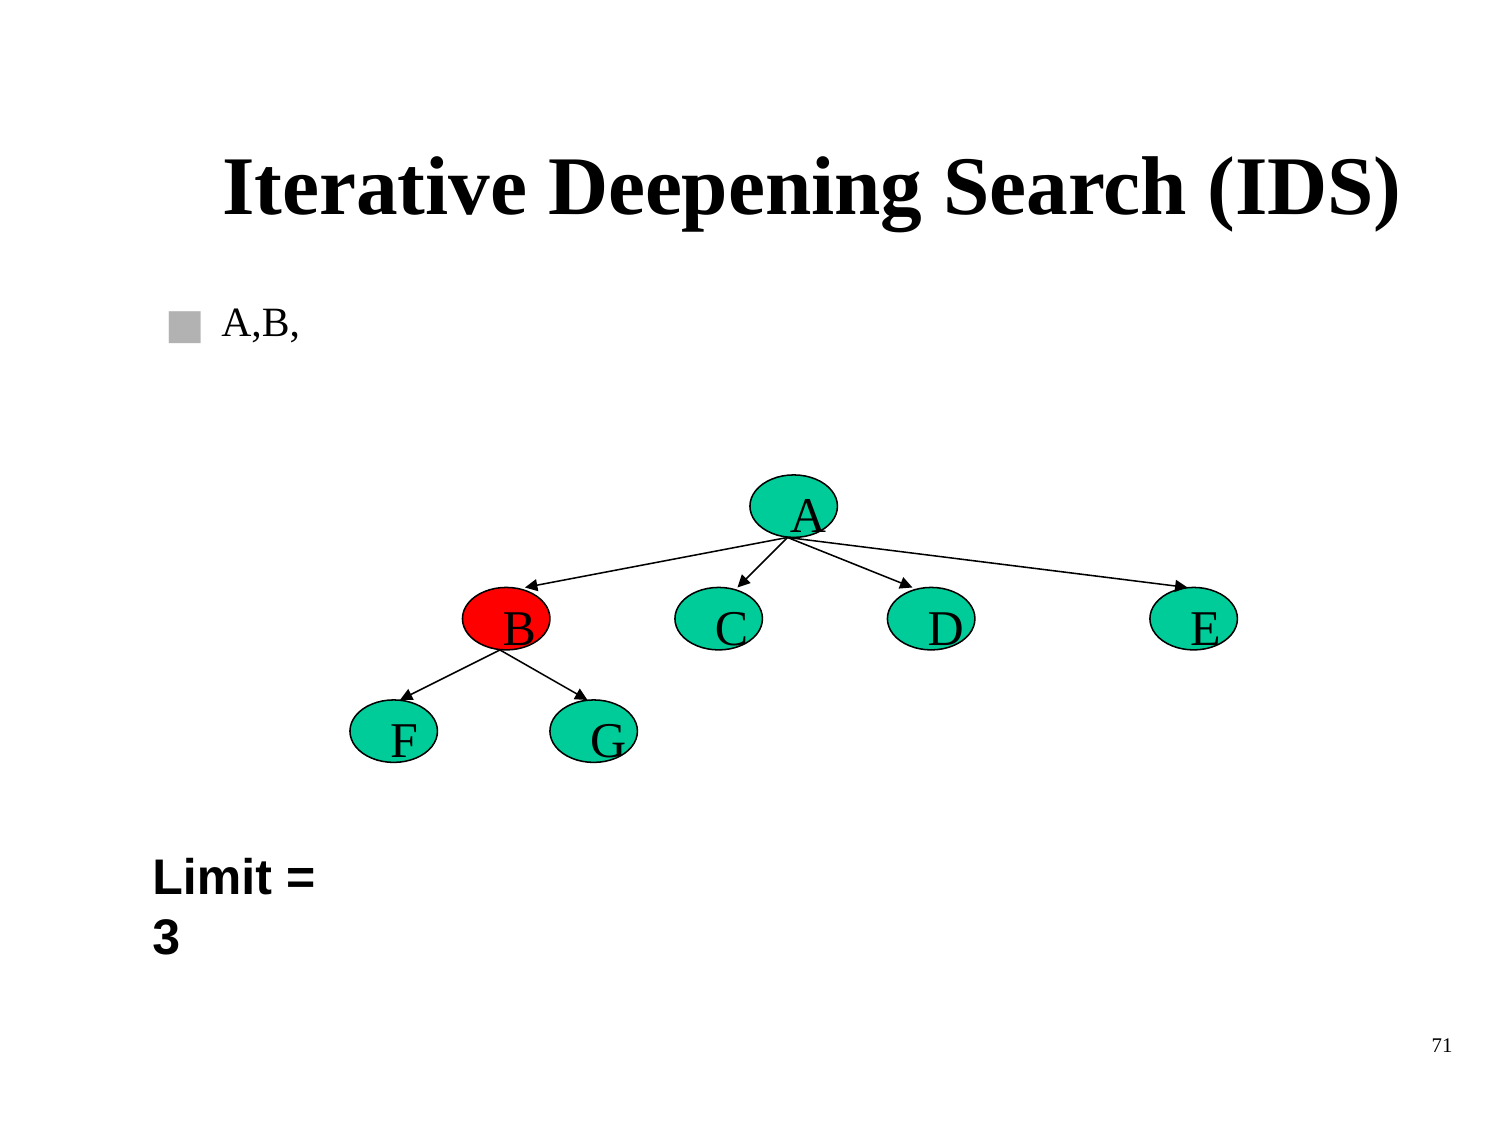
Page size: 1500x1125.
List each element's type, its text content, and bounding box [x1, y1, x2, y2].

title Iterative Deepening Search (IDS) [174, 87, 1450, 275]
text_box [524, 537, 735, 588]
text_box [349, 699, 438, 763]
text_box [399, 649, 498, 701]
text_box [749, 474, 838, 534]
text_box Limit = 3 [137, 837, 338, 973]
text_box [787, 537, 1188, 588]
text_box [462, 587, 551, 648]
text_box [1149, 587, 1238, 651]
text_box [737, 537, 784, 588]
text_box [887, 597, 976, 651]
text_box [499, 649, 588, 701]
slide_number ‹#› [1155, 1024, 1468, 1100]
text_box A,B, [149, 287, 1425, 425]
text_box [674, 597, 763, 651]
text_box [549, 699, 638, 763]
